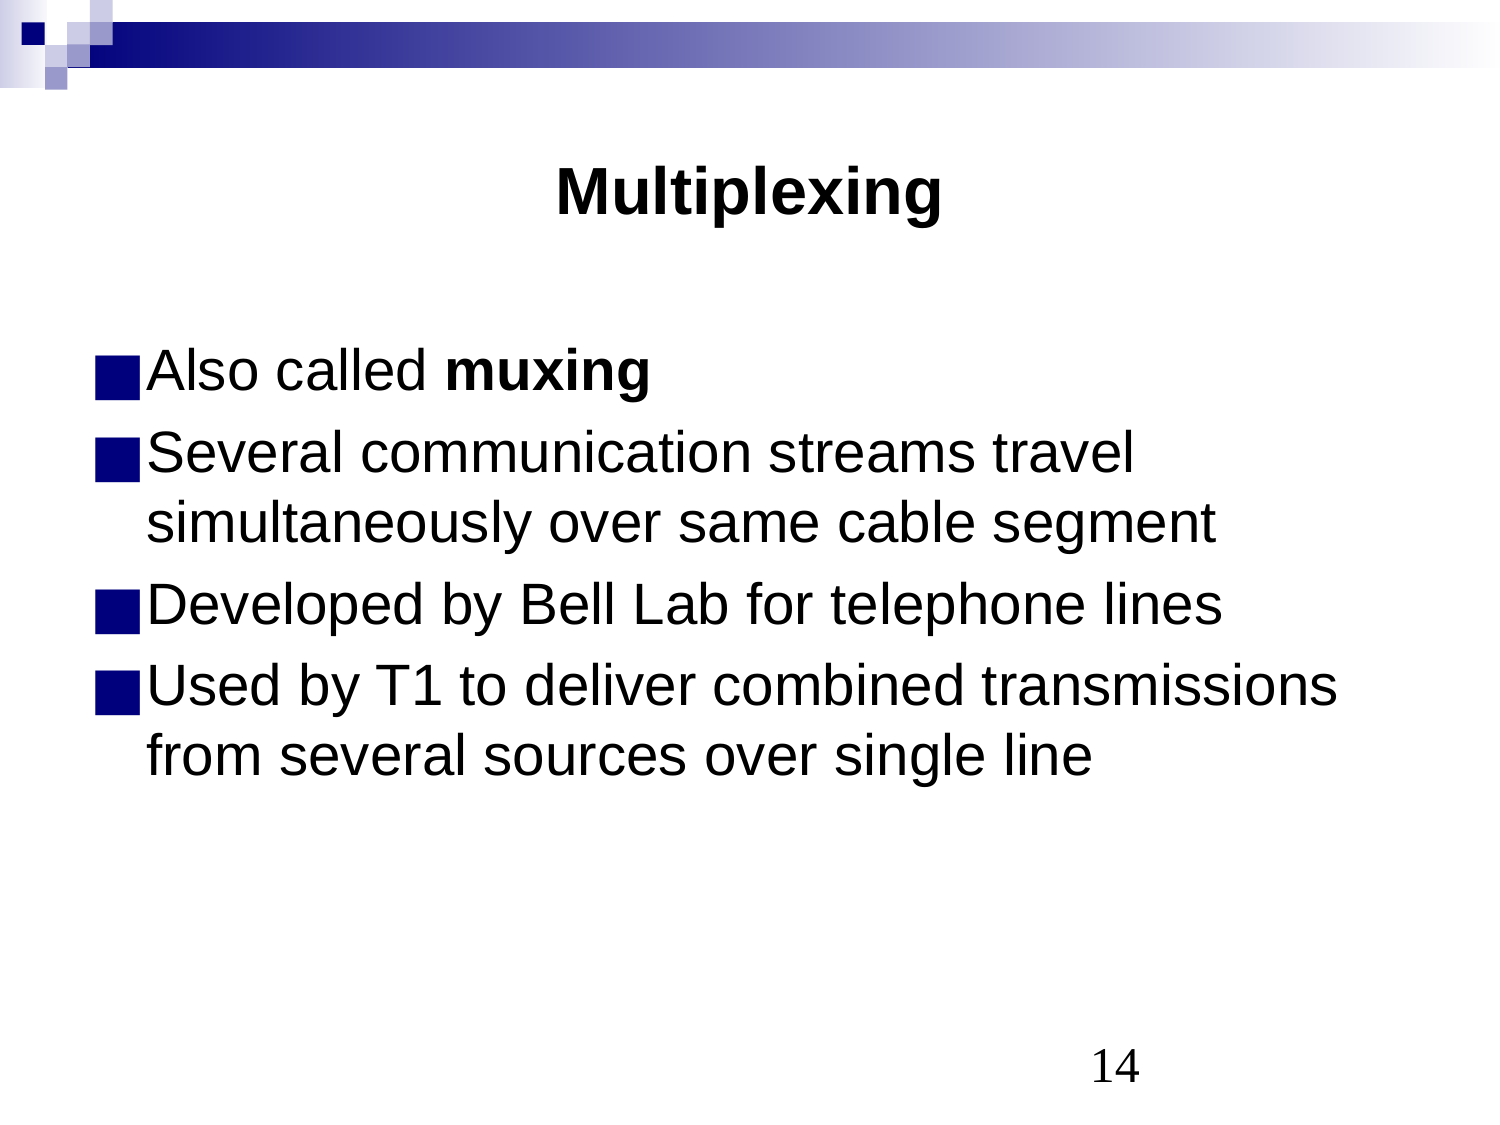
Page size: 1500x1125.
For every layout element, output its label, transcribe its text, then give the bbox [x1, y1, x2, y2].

slide_number ‹#› [1074, 1025, 1425, 1100]
title Multiplexing [75, 75, 1425, 300]
list Also called muxing Several communication streams travel simultaneously over same cable segment Developed by Bell Lab for telephone lines Used by T1 to deliver combined transmissions from several sources over single line [75, 324, 1425, 963]
